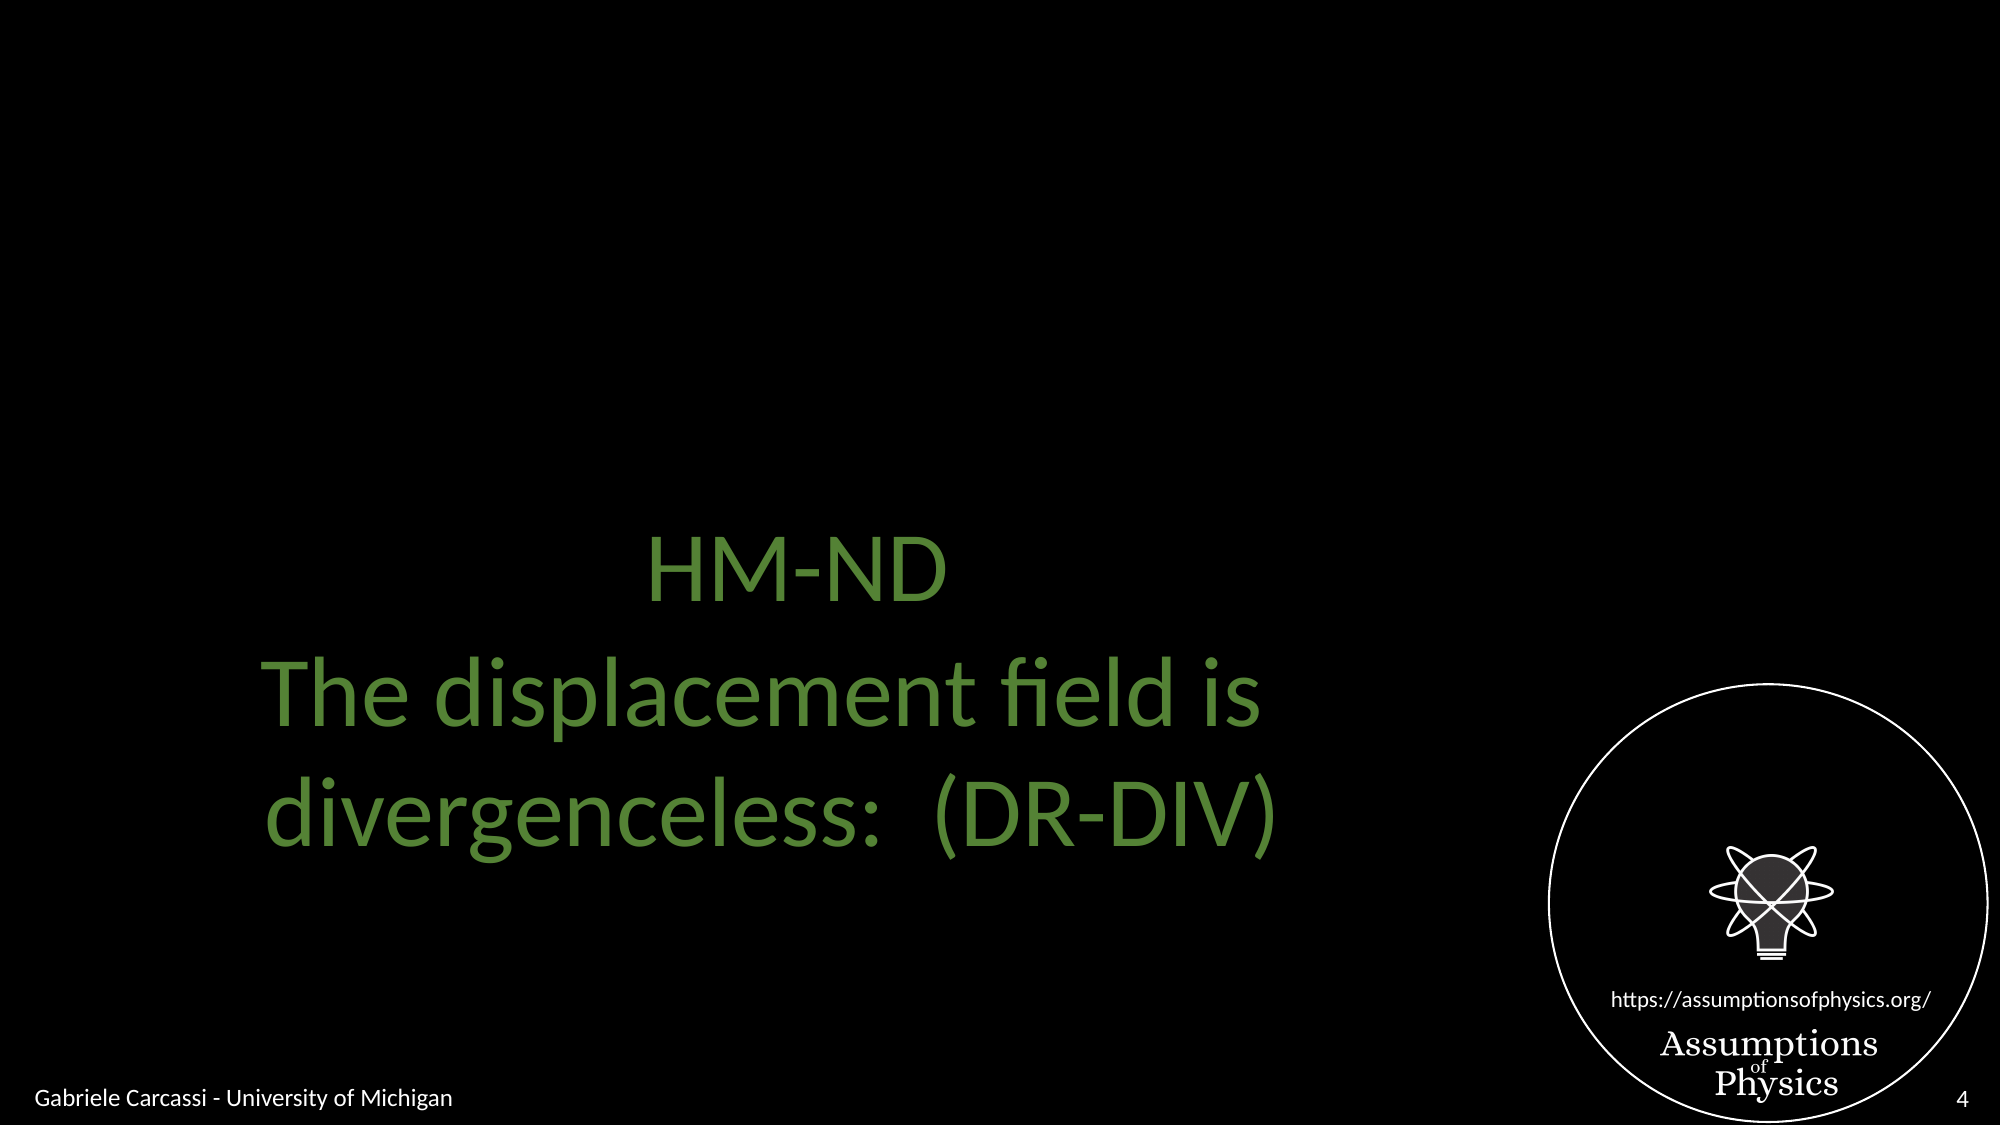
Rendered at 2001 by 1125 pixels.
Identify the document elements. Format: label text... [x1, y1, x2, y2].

slide_number 4 [1893, 1078, 1985, 1116]
footer Gabriele Carcassi - University of Michigan [19, 1077, 999, 1116]
picture [1660, 1029, 1877, 1103]
picture [1709, 846, 1834, 960]
